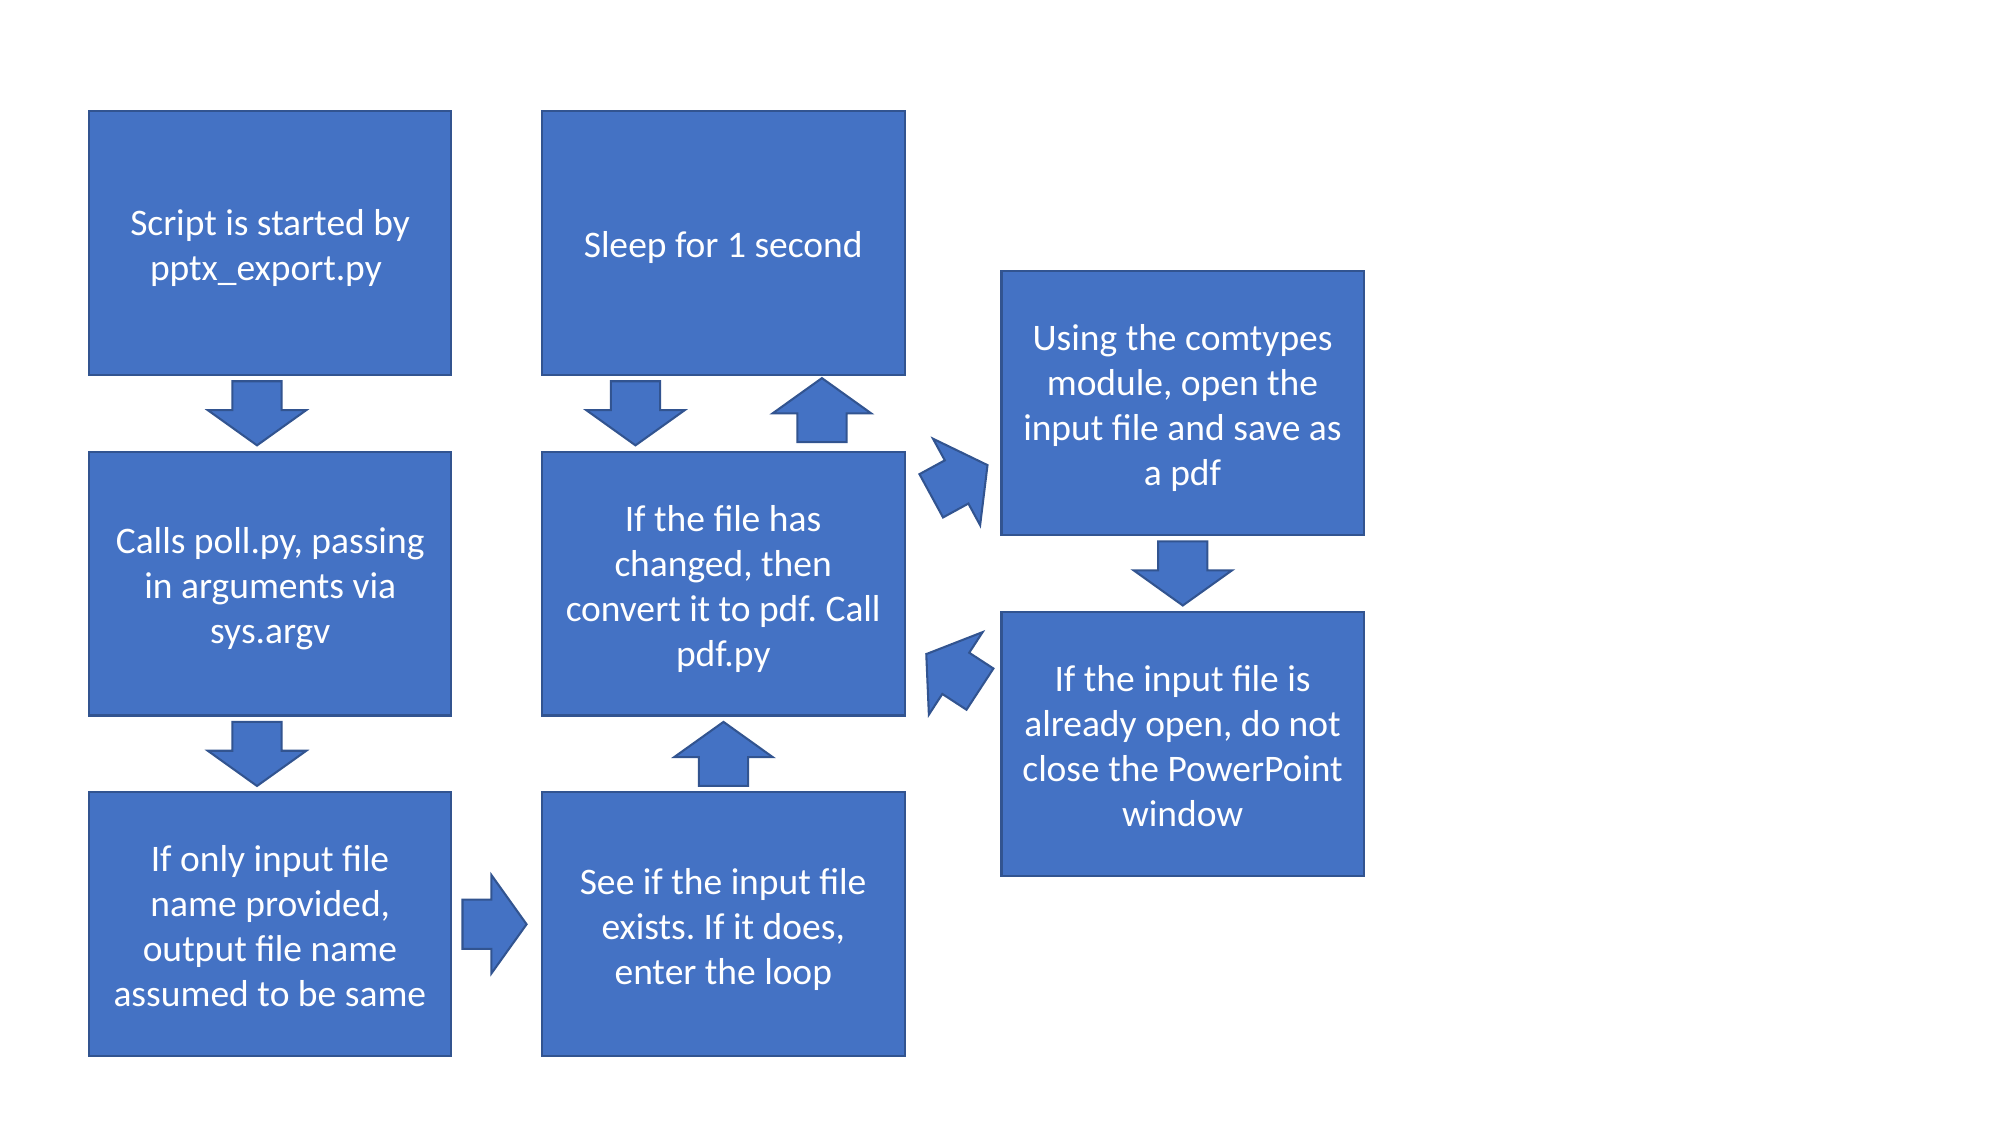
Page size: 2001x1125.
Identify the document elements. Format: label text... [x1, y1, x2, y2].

text_box Script is started by pptx_export.py [88, 110, 452, 376]
text_box [204, 380, 310, 447]
text_box [925, 629, 995, 718]
text_box Sleep for 1 second [541, 110, 906, 376]
text_box Calls poll.py, passing in arguments via sys.argv [88, 451, 452, 717]
text_box [769, 376, 875, 444]
text_box See if the input file exists. If it does, enter the loop [541, 791, 906, 1057]
text_box [461, 871, 528, 977]
text_box [204, 720, 310, 788]
text_box If the input file is already open, do not close the PowerPoint window [1000, 611, 1365, 877]
text_box [918, 436, 989, 529]
text_box If the file has changed, then convert it to pdf. Call pdf.py [541, 451, 906, 717]
text_box [583, 380, 688, 447]
text_box [1130, 540, 1236, 607]
text_box If only input file name provided, output file name assumed to be same [88, 791, 452, 1057]
text_box Using the comtypes module, open the input file and save as a pdf [1000, 270, 1365, 536]
text_box [671, 720, 776, 787]
